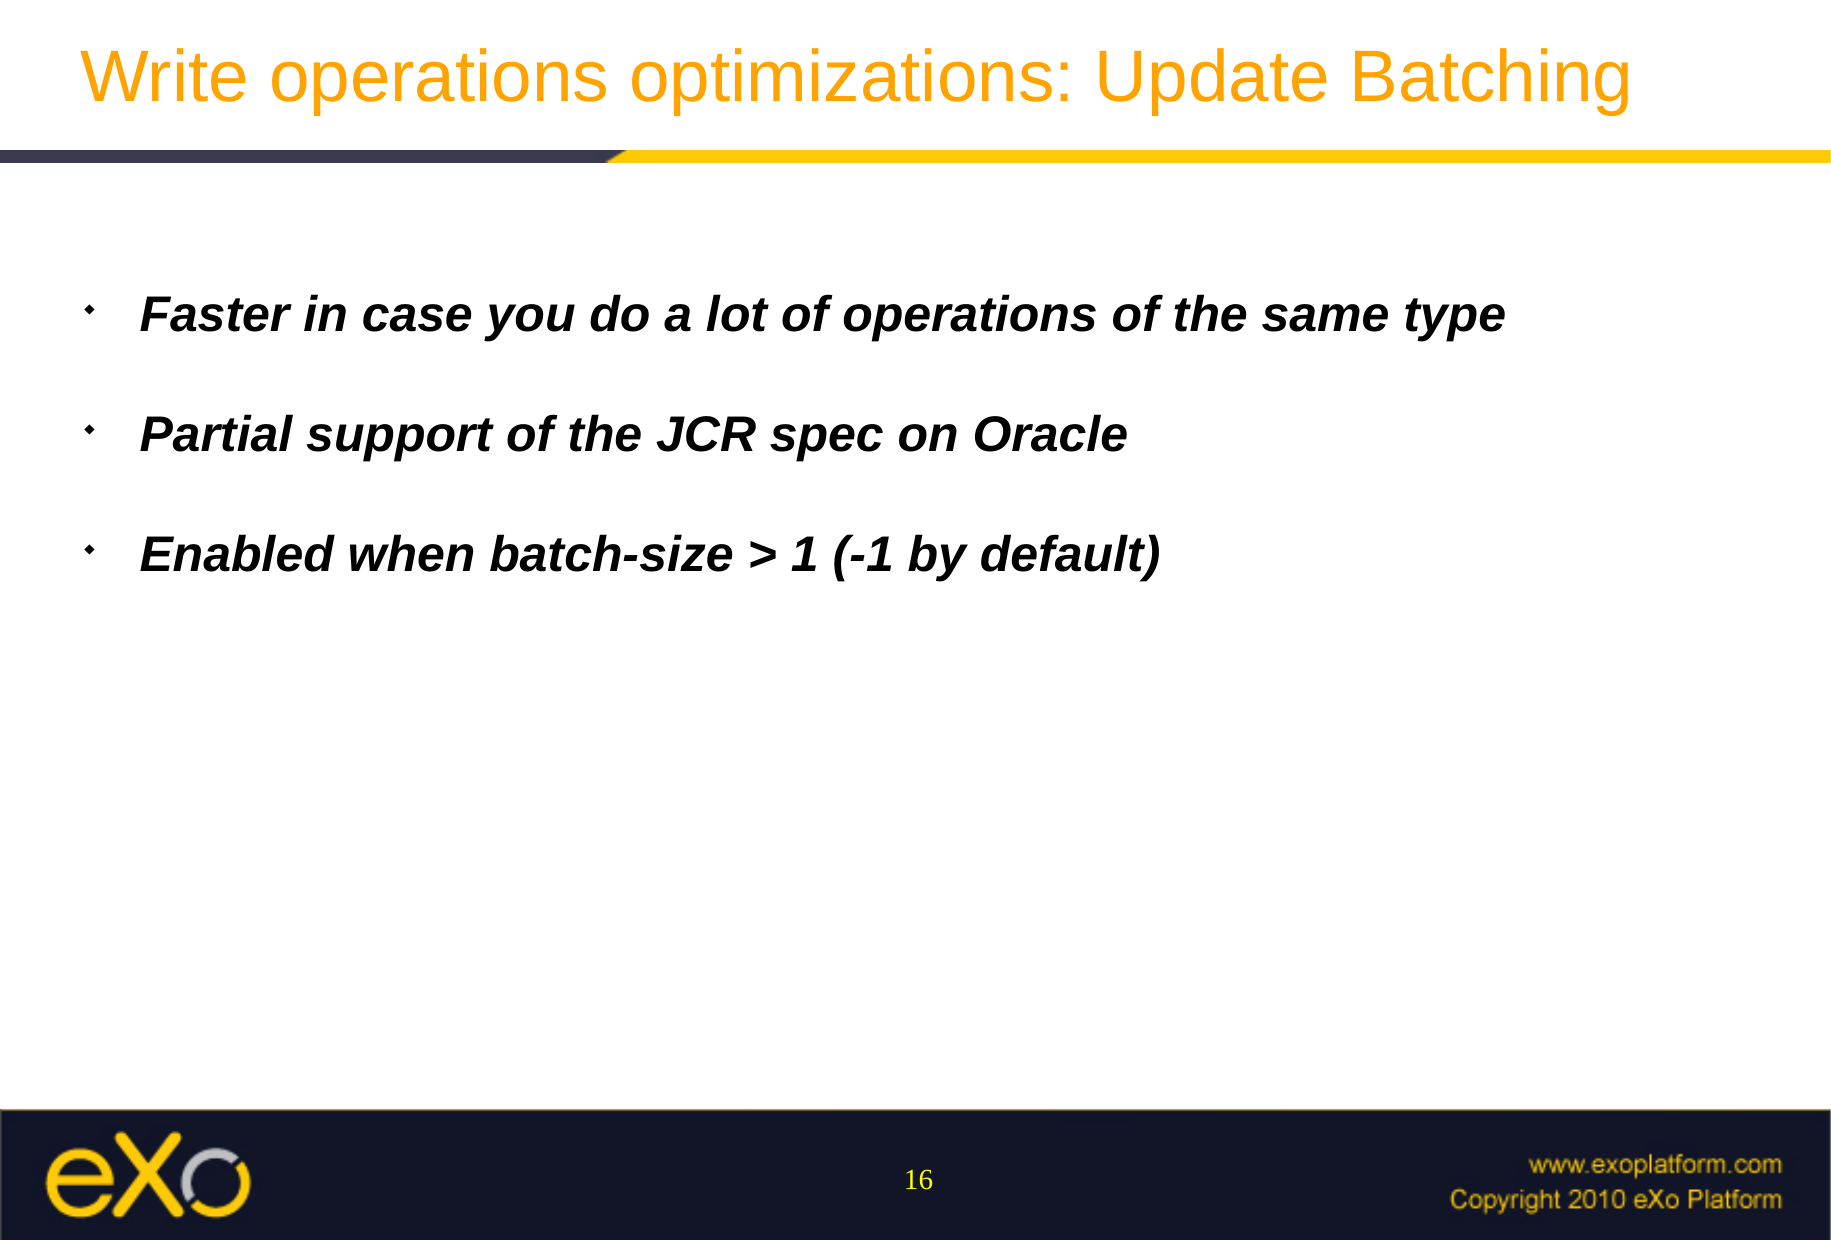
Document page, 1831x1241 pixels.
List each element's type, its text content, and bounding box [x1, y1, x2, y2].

picture [0, 150, 1831, 163]
text_box Faster in case you do a lot of operations of the same type Partial support of the JCR spec on Oracle Enabled when batch-size > 1 (-1 by default) [83, 221, 1754, 1057]
picture [0, 1109, 1831, 1240]
text_box Write operations optimizations: Update Batching [80, 41, 1751, 117]
